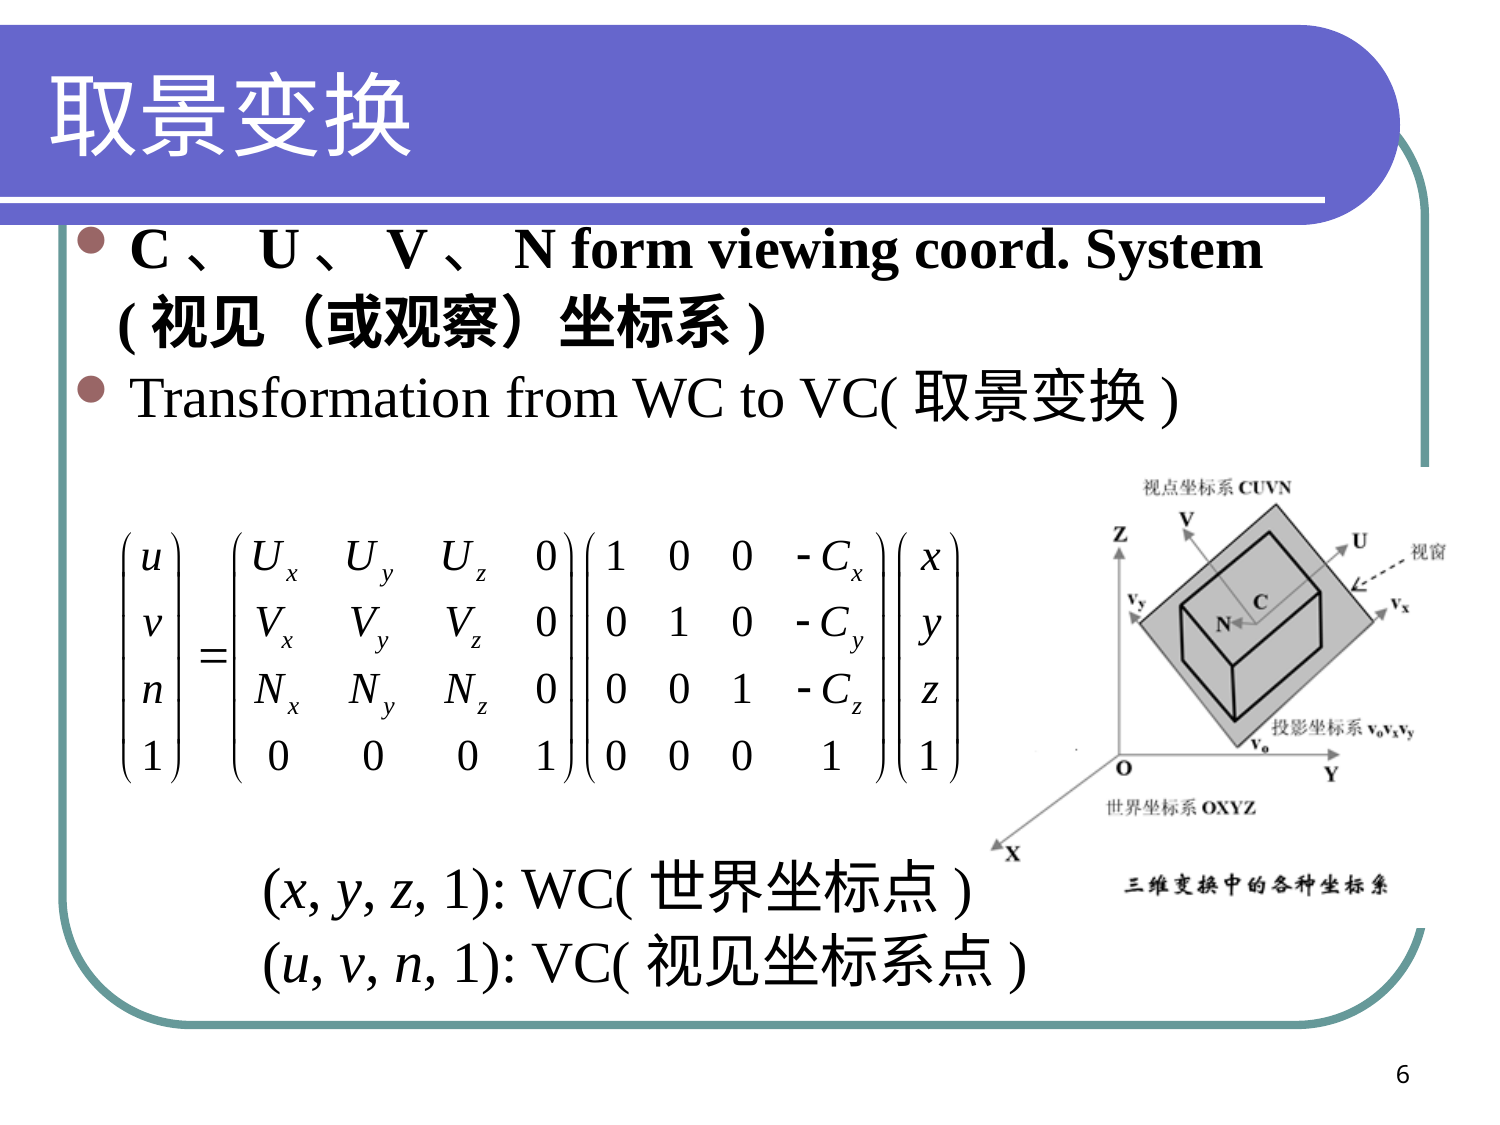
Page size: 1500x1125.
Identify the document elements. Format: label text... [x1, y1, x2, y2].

list C、U、V、N form viewing coord. System (视见（或观察）坐标系) Transformation from WC to VC(取景变换) (x, y, z, 1): WC(世界坐标点) (u, v, n, 1): VC(视见坐标系点) [58, 510, 1424, 1036]
list C、U、V、N form viewing coord. System (视见（或观察）坐标系) Transformation from WC to VC(取景变换) (x, y, z, 1): WC(世界坐标点) (u, v, n, 1): VC(视见坐标系点) [58, 210, 1424, 509]
picture [974, 467, 1472, 928]
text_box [111, 520, 969, 793]
slide_number 6 [1074, 1024, 1426, 1101]
title 取景变换 [31, 37, 1348, 188]
